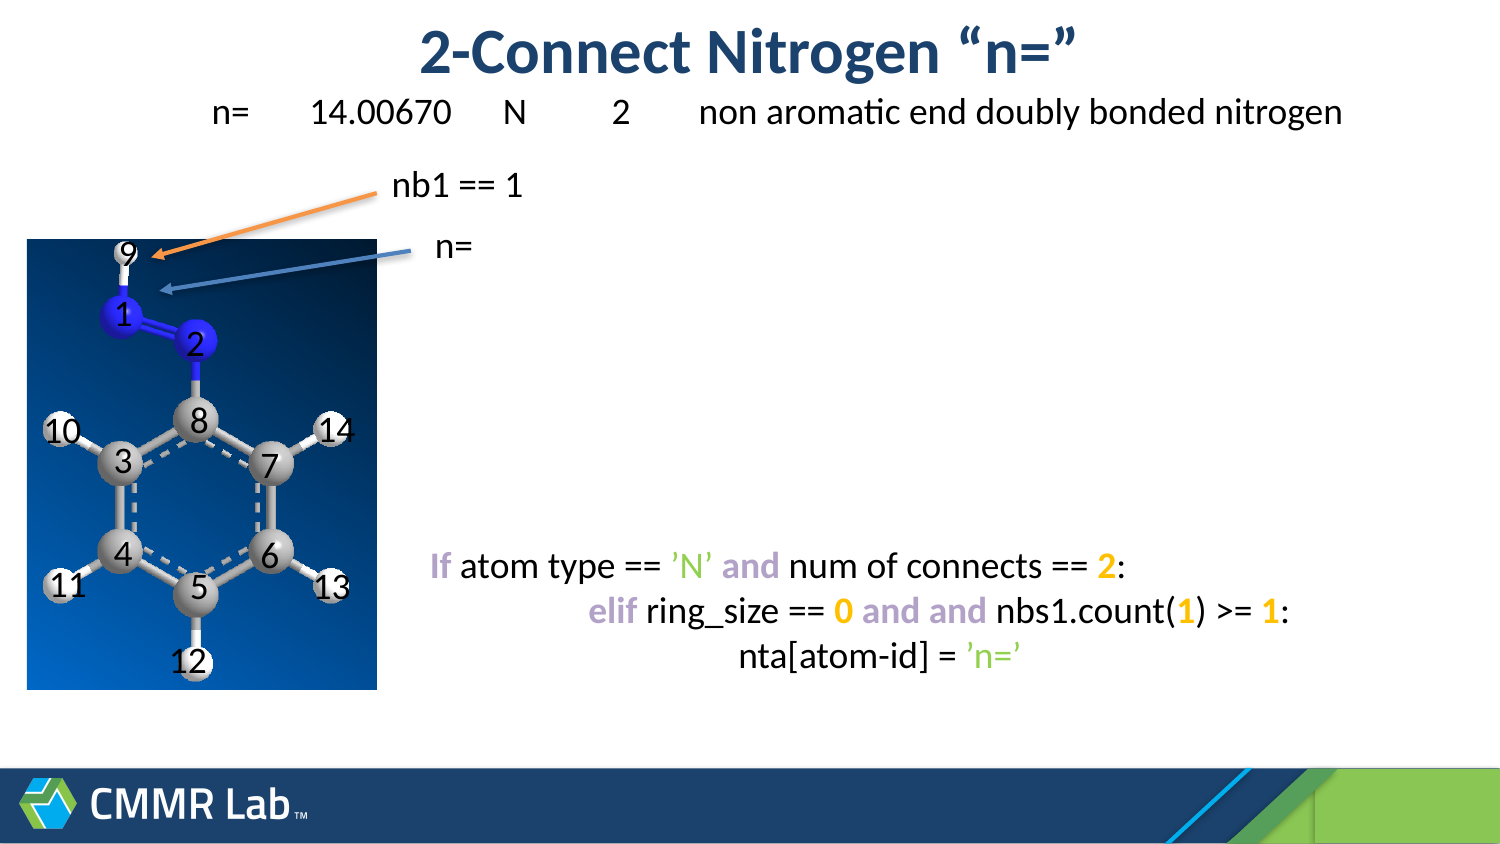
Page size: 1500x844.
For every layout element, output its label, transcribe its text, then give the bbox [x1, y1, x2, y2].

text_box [150, 192, 378, 258]
picture [0, 761, 324, 843]
text_box If atom type == ’N’ and num of connects == 2: elif ring_size == 0 and and nbs1.count(1) >= 1: nta[atom-id] = ’n=’ [414, 533, 1500, 729]
text_box nb1 == 1 [376, 152, 559, 213]
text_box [26, 221, 399, 690]
text_box n= 14.00670 N 2 non aromatic end doubly bonded nitrogen [196, 94, 1500, 140]
title 2-Connect Nitrogen “n=” [0, 0, 1500, 94]
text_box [158, 250, 411, 292]
text_box n= [420, 213, 543, 274]
